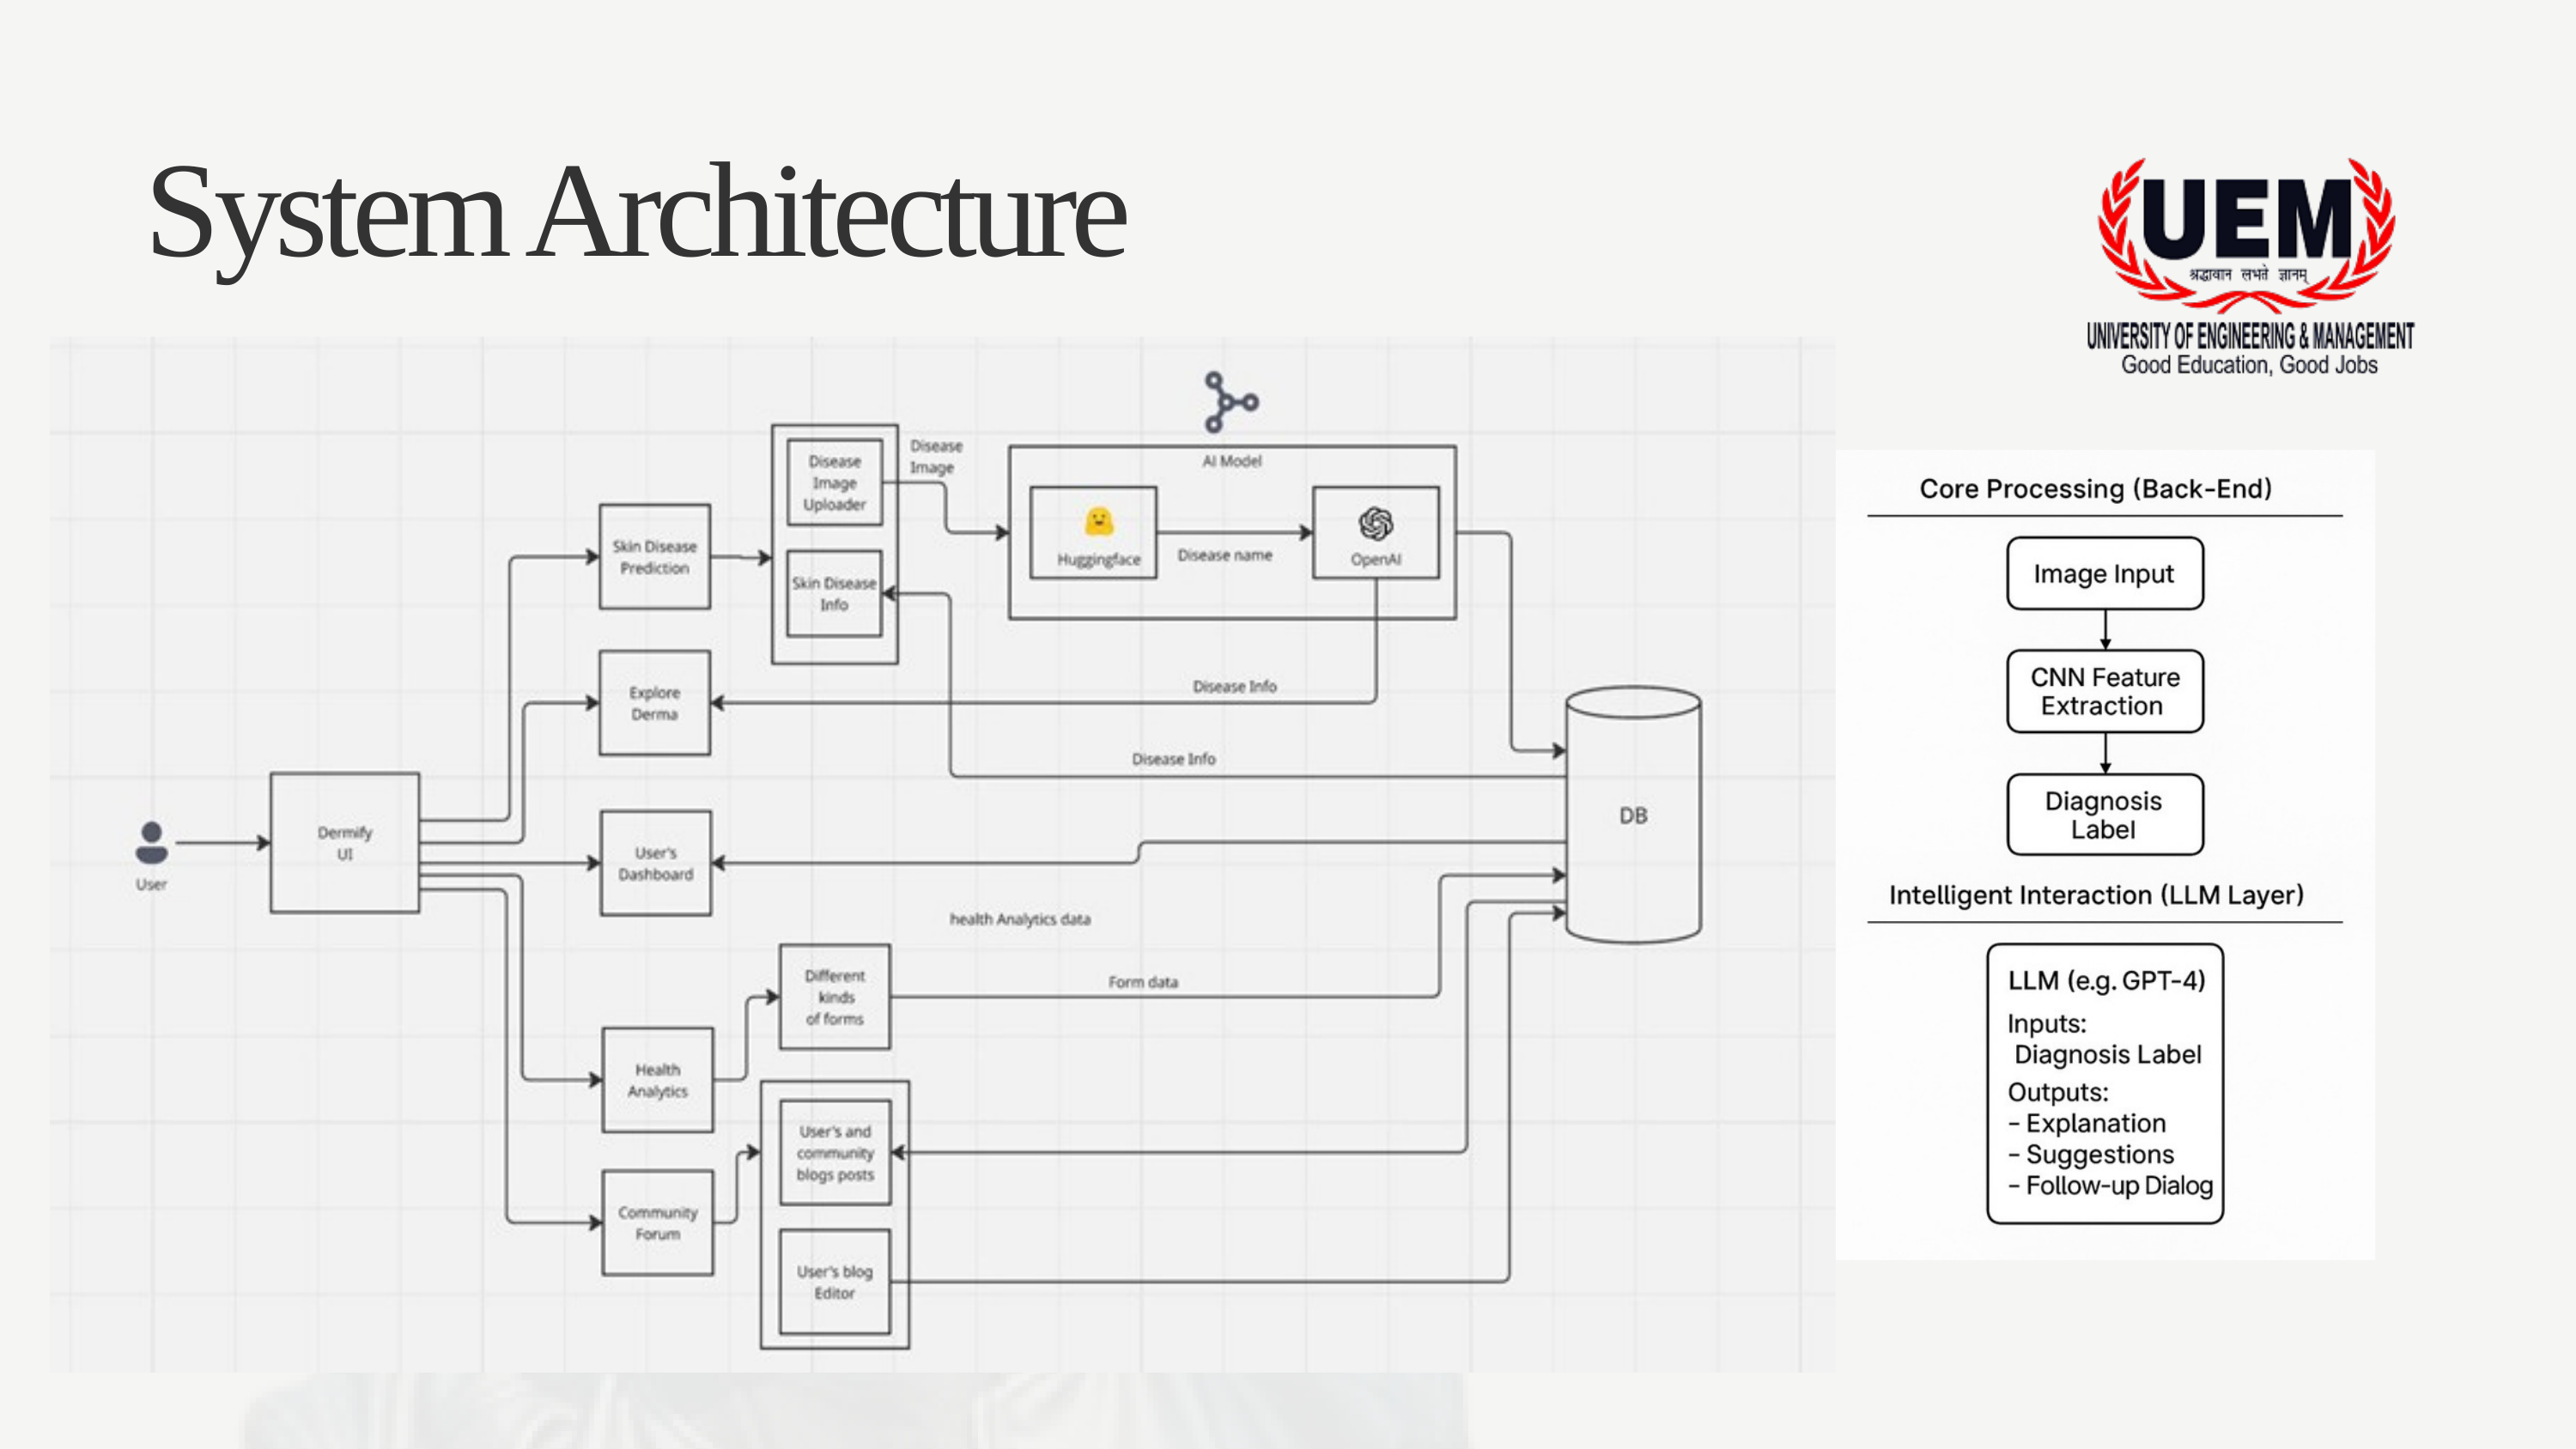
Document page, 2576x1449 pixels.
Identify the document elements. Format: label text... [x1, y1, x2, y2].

text_box System Architecture [144, 134, 2106, 284]
text_box [2070, 98, 2432, 451]
text_box [50, 336, 1836, 1373]
text_box [1836, 450, 2376, 1260]
text_box [0, 320, 2530, 1449]
